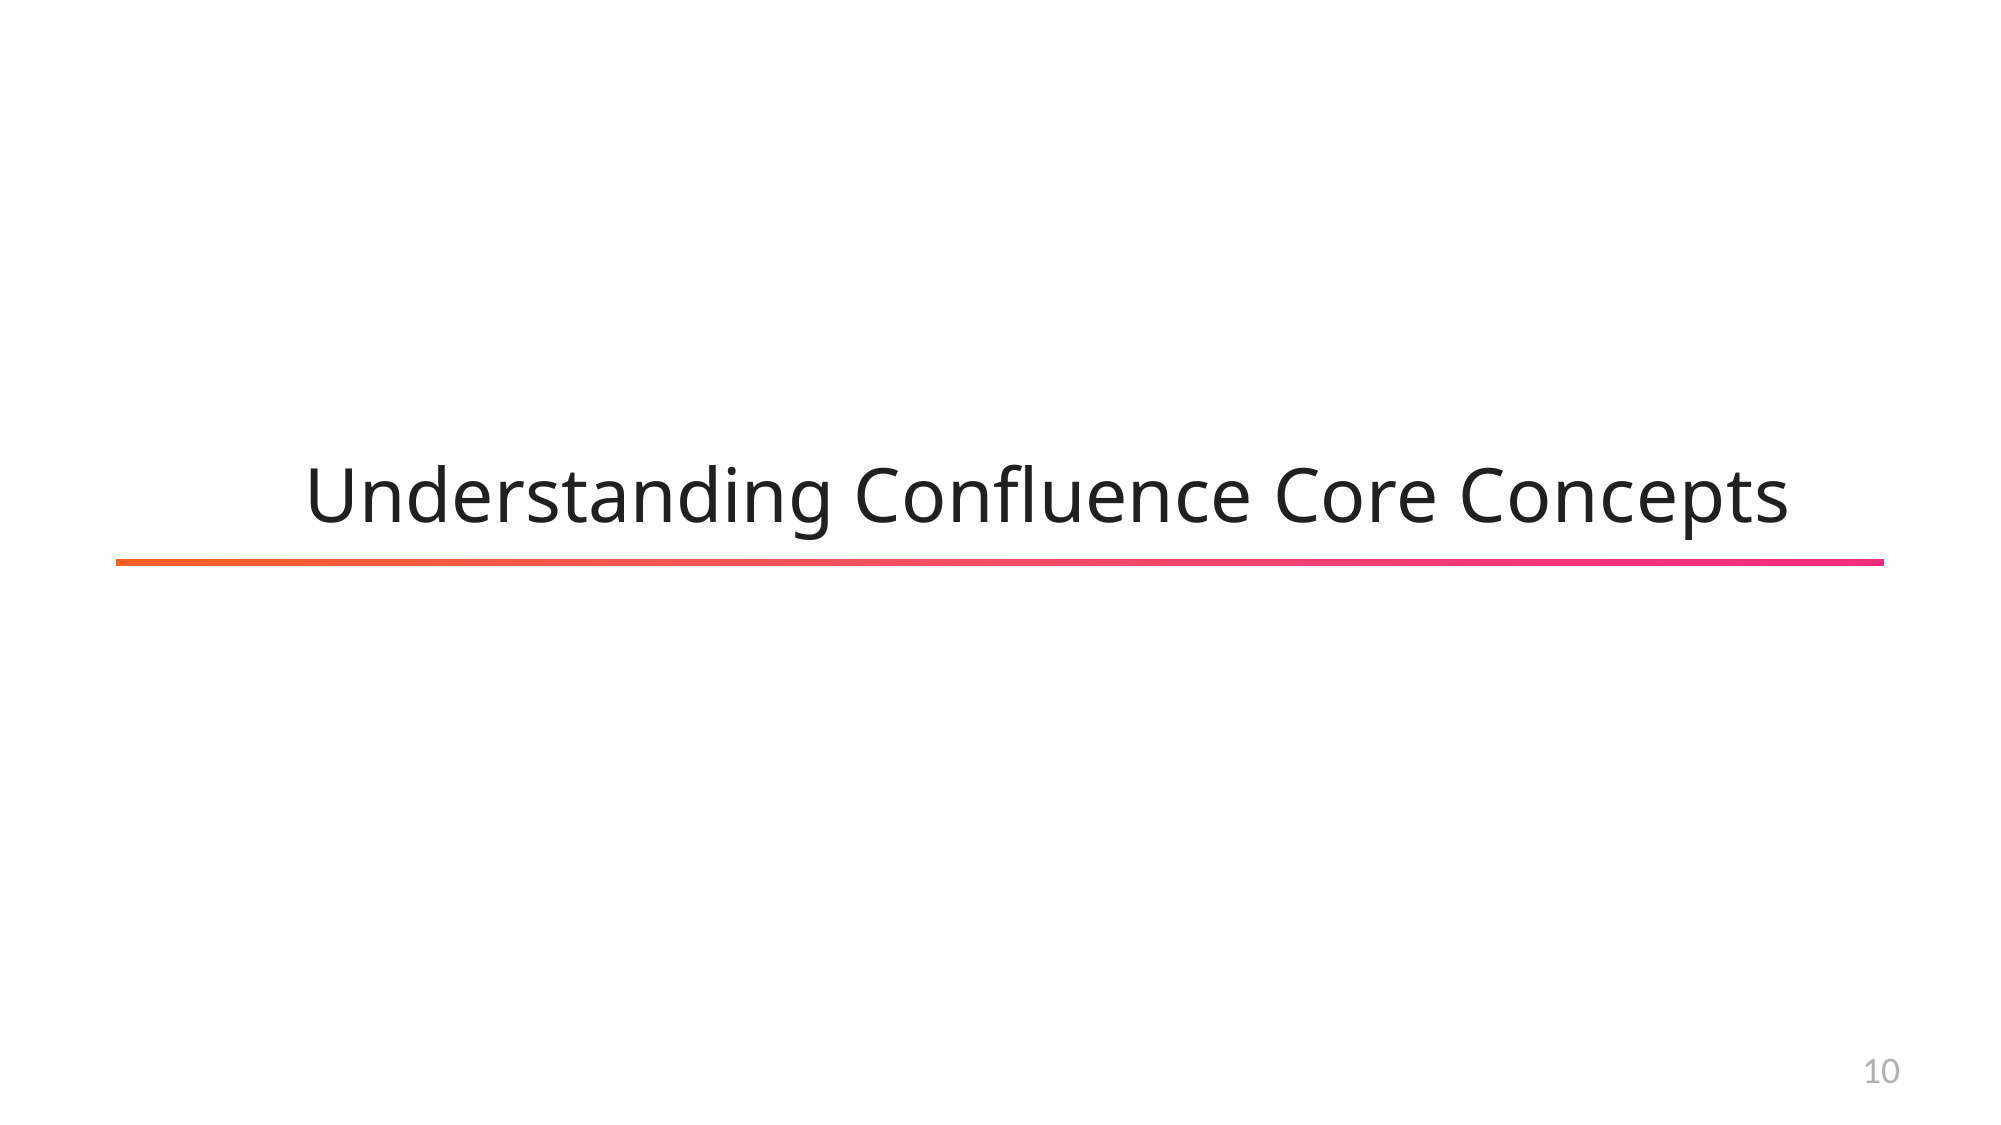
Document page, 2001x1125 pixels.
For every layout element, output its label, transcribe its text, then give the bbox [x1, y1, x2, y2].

title Understanding Confluence Core Concepts [302, 445, 1871, 636]
slide_number 10 [1440, 1046, 1900, 1103]
picture [116, 559, 302, 566]
picture [1871, 559, 1884, 566]
